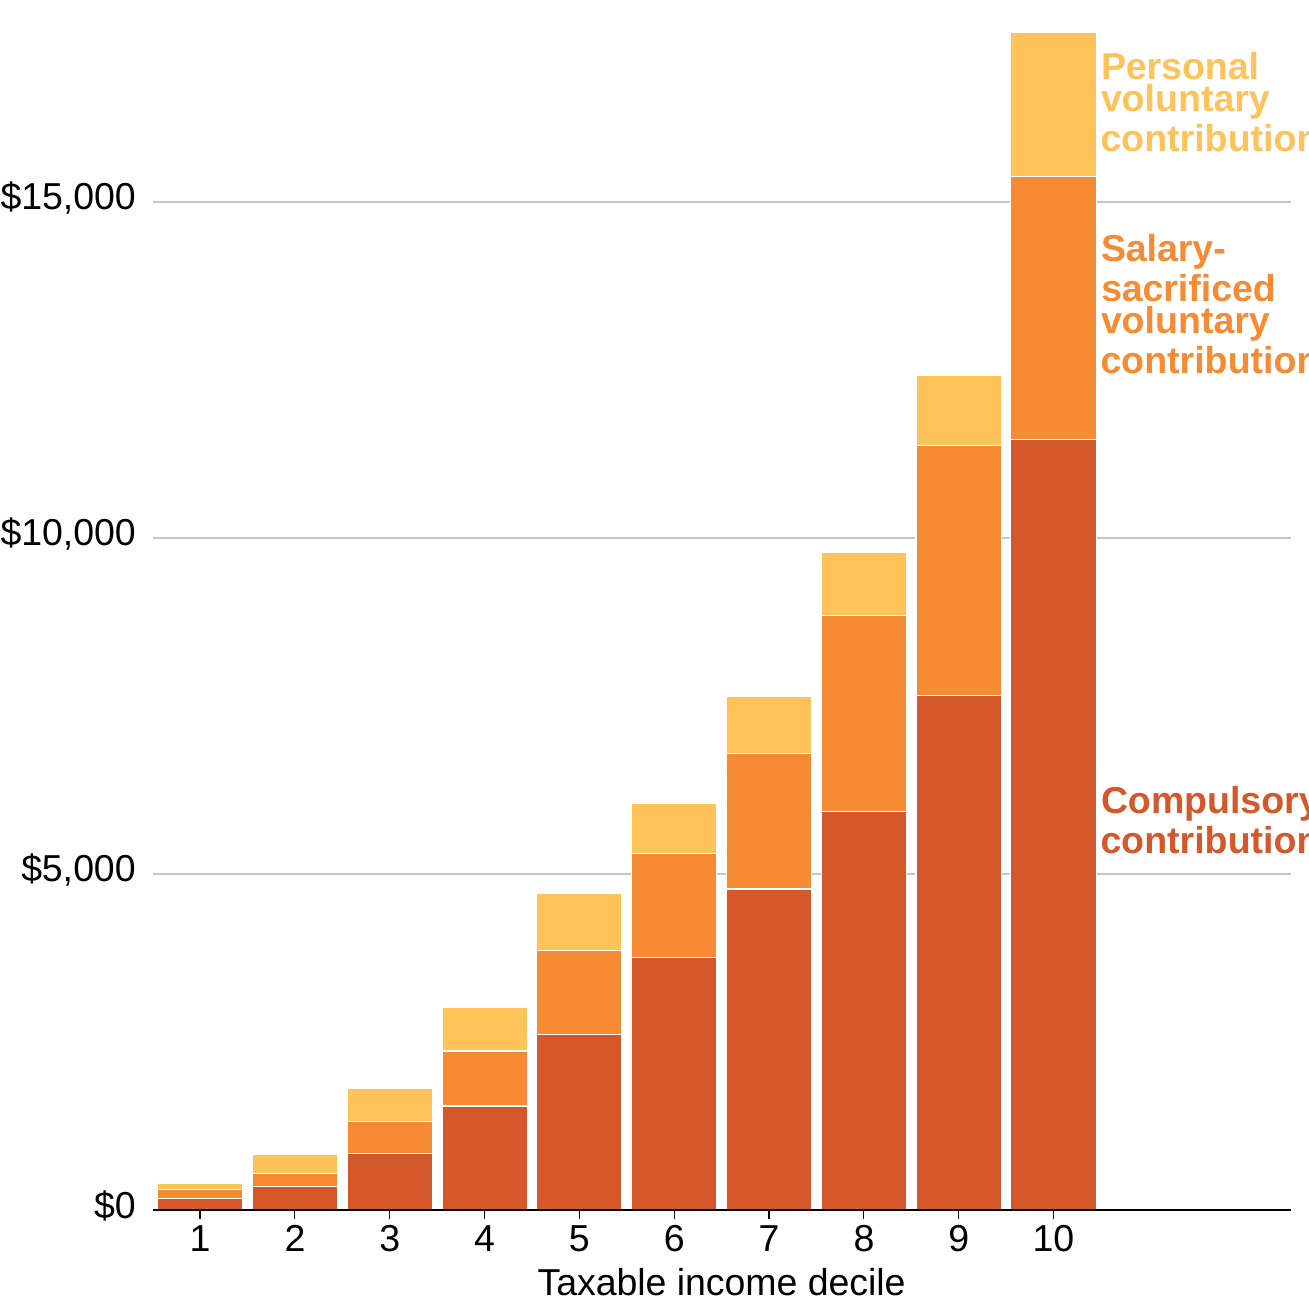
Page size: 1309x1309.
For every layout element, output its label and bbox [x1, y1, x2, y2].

text_box [0, 0, 1309, 1309]
